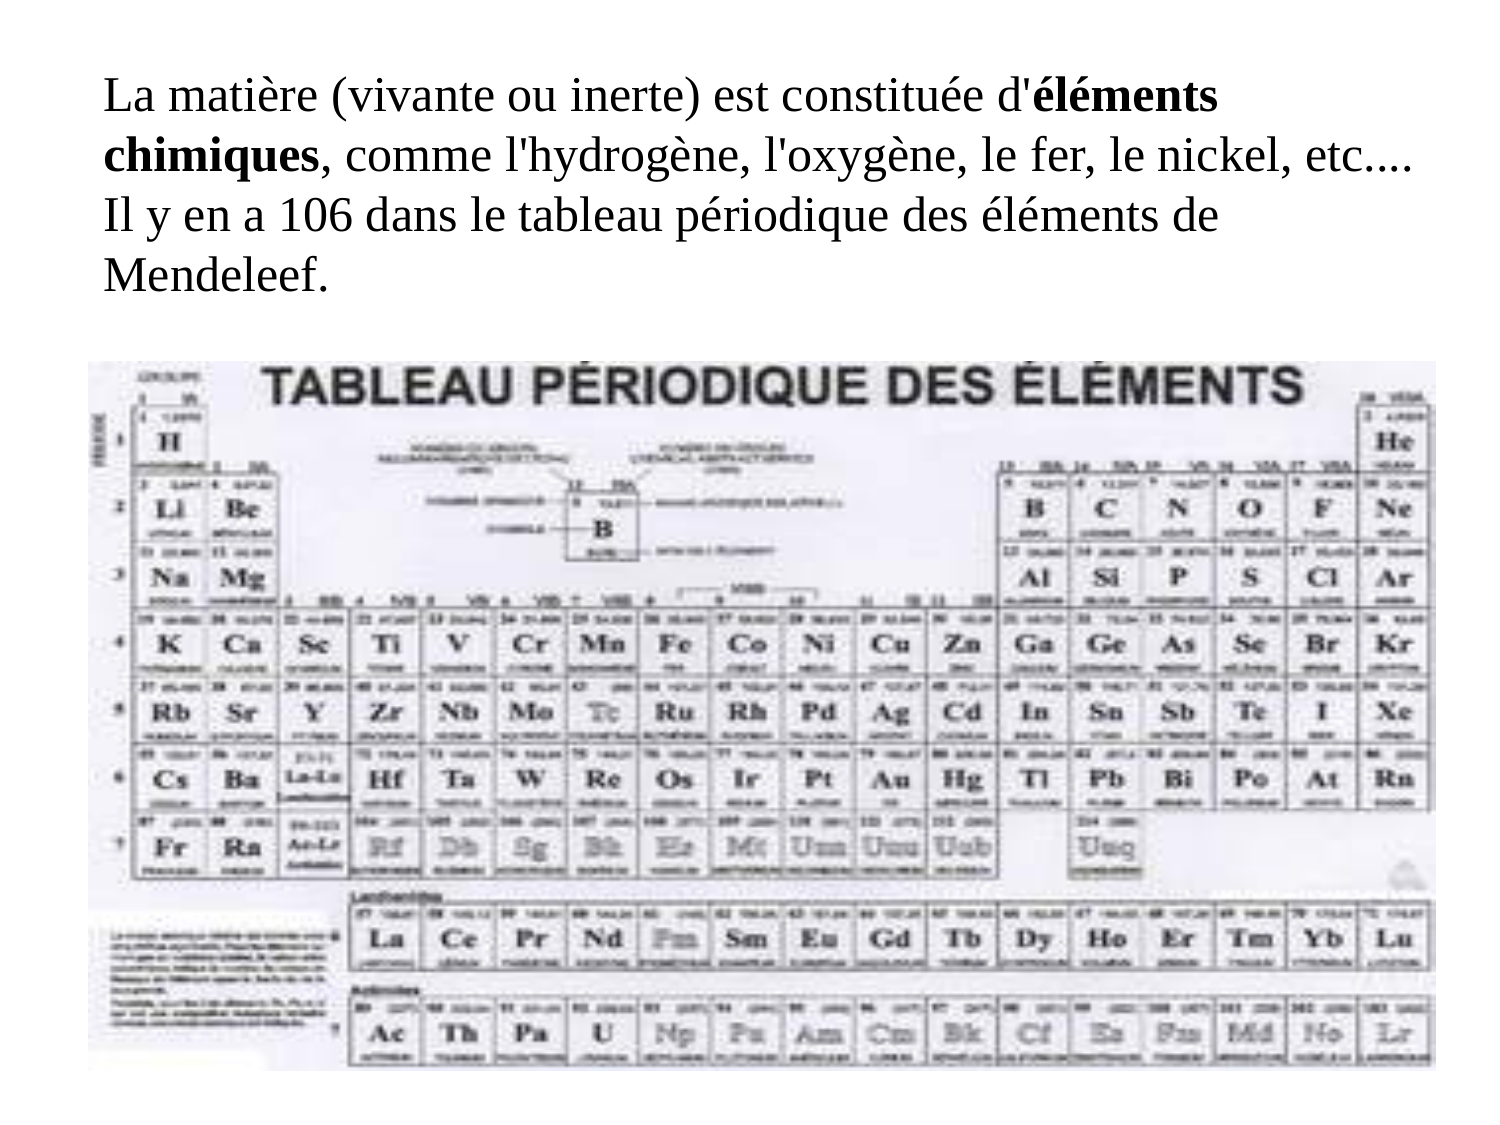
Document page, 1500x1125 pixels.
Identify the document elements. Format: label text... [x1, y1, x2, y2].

text_box La matière (vivante ou inerte) est constituée d'éléments chimiques, comme l'hydrogène, l'oxygène, le fer, le nickel, etc.... Il y en a 106 dans le tableau périodique des éléments de Mendeleef. [88, 54, 1436, 310]
picture [88, 361, 1436, 1071]
